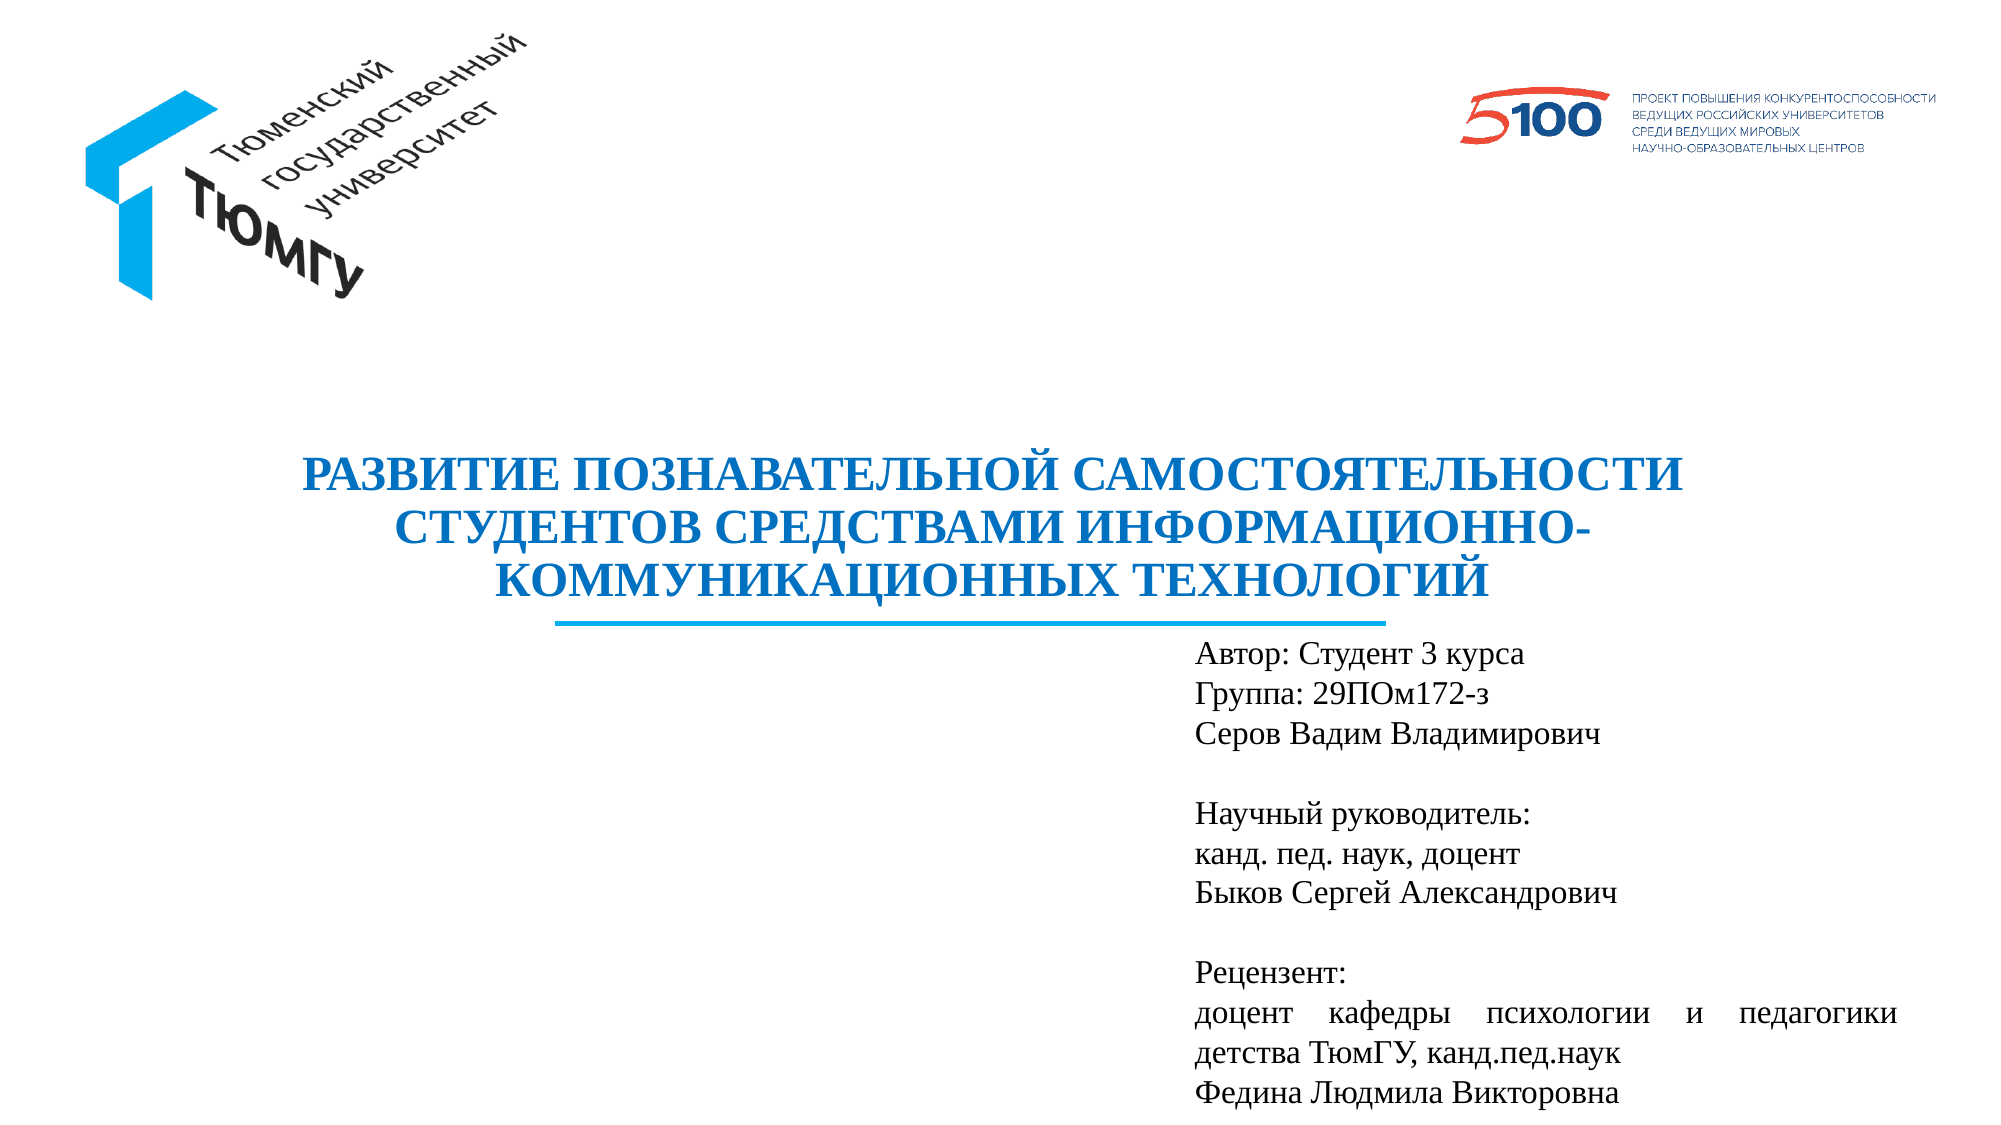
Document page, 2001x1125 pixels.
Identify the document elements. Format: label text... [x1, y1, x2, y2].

picture [79, 29, 536, 305]
title РАЗВИТИЕ ПОЗНАВАТЕЛЬНОЙ САМОСТОЯТЕЛЬНОСТИ СТУДЕНТОВ СРЕДСТВАМИ ИНФОРМАЦИОННО-КОММУНИКАЦИОННЫХ ТЕХНОЛОГИЙ [196, 356, 1790, 615]
picture [1454, 72, 1952, 167]
subtitle Автор: Студент 3 курса Группа: 29ПОм172-з Серов Вадим Владимирович Научный руководитель: канд. пед. наук, доцент Быков Сергей Александрович Рецензент: доцент кафедры психологии и педагогики детства ТюмГУ, канд.пед.наук Федина Людмила Викторовна [1180, 623, 1914, 814]
